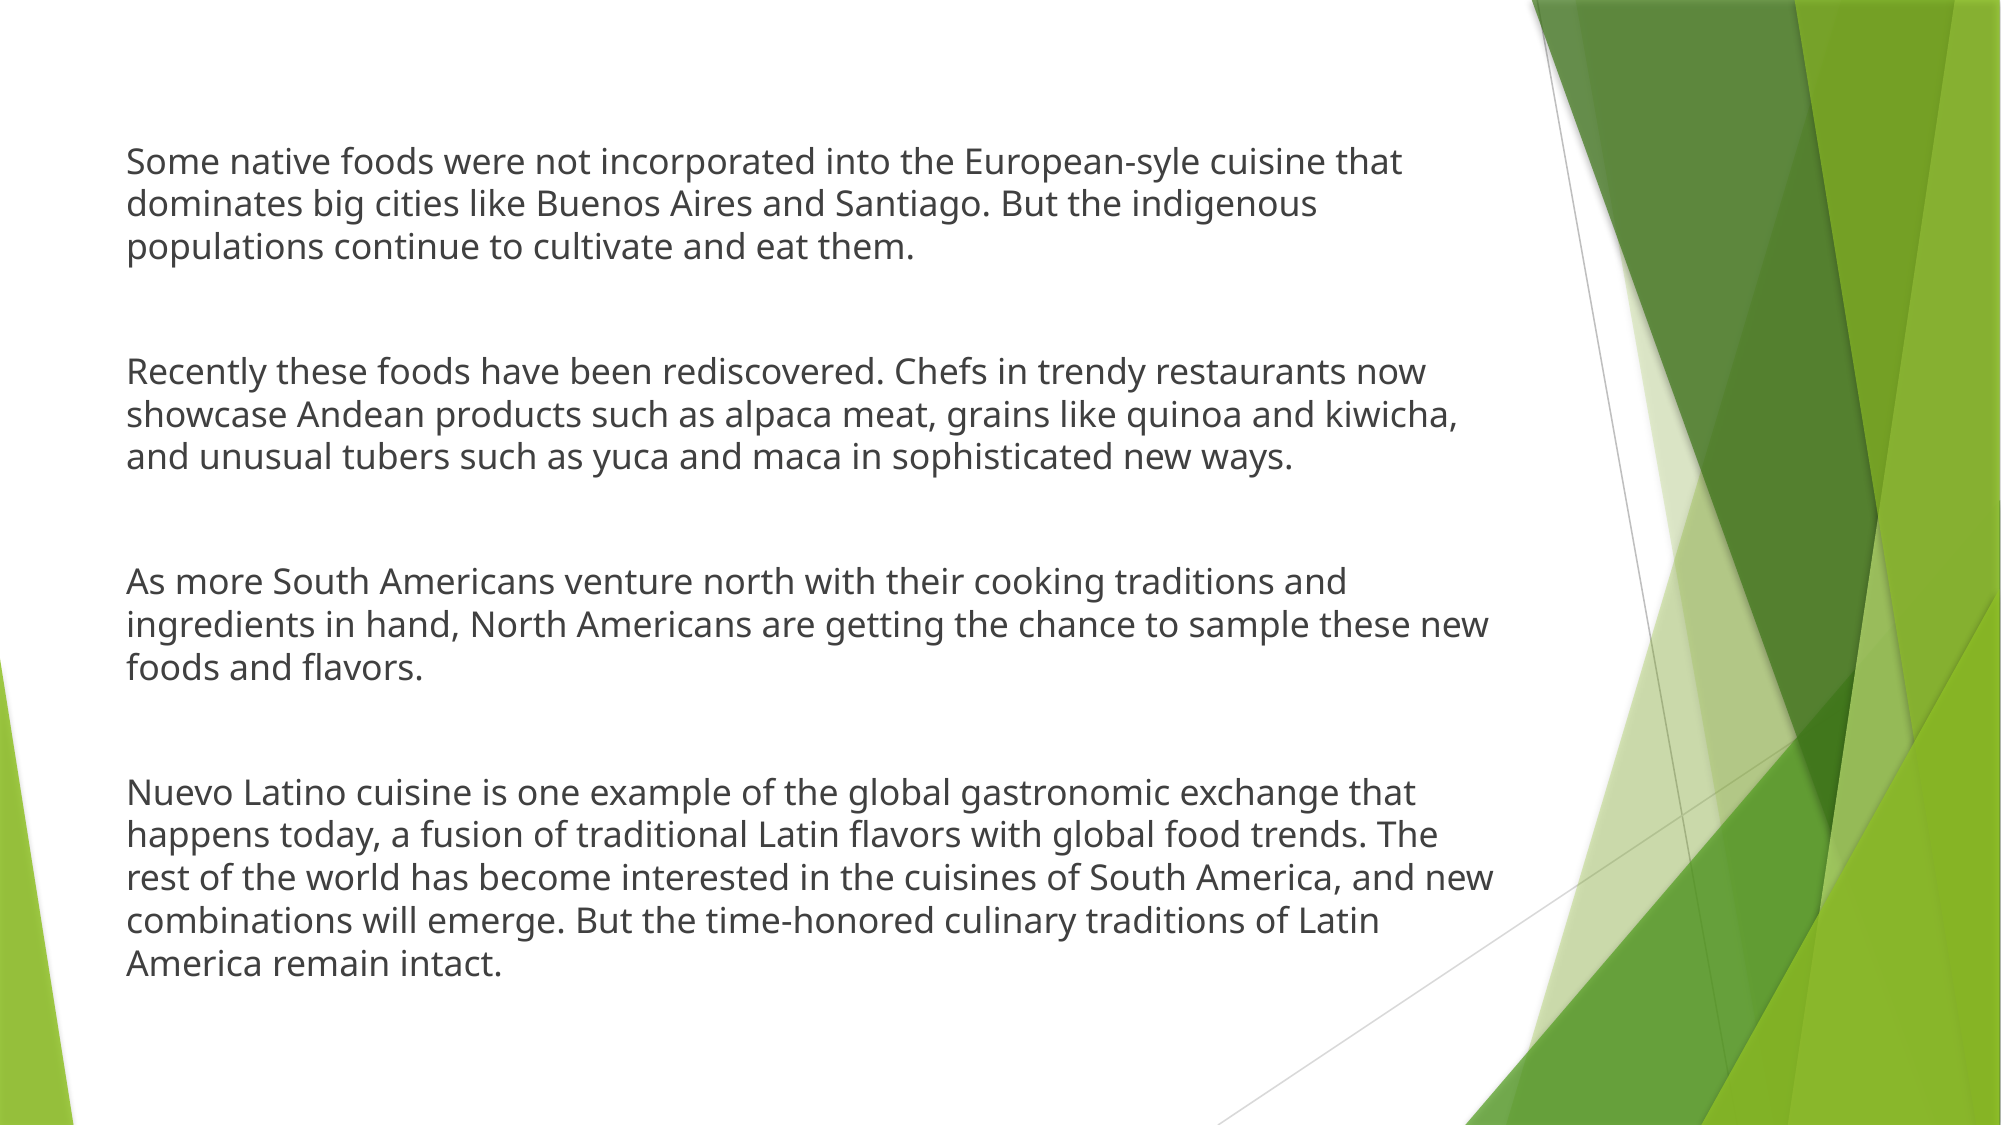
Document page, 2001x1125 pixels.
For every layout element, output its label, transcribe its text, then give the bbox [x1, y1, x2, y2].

list Some native foods were not incorporated into the European-syle cuisine that dominates big cities like Buenos Aires and Santiago. But the indigenous populations continue to cultivate and eat them. Recently these foods have been rediscovered. Chefs in trendy restaurants now showcase Andean products such as alpaca meat, grains like quinoa and kiwicha, and unusual tubers such as yuca and maca in sophisticated new ways. As more South Americans venture north with their cooking traditions and ingredients in hand, North Americans are getting the chance to sample these new foods and flavors. Nuevo Latino cuisine is one example of the global gastronomic exchange that happens today, a fusion of traditional Latin flavors with global food trends. The rest of the world has become interested in the cuisines of South America, and new combinations will emerge. But the time-honored culinary traditions of Latin America remain intact. [111, 130, 1522, 992]
